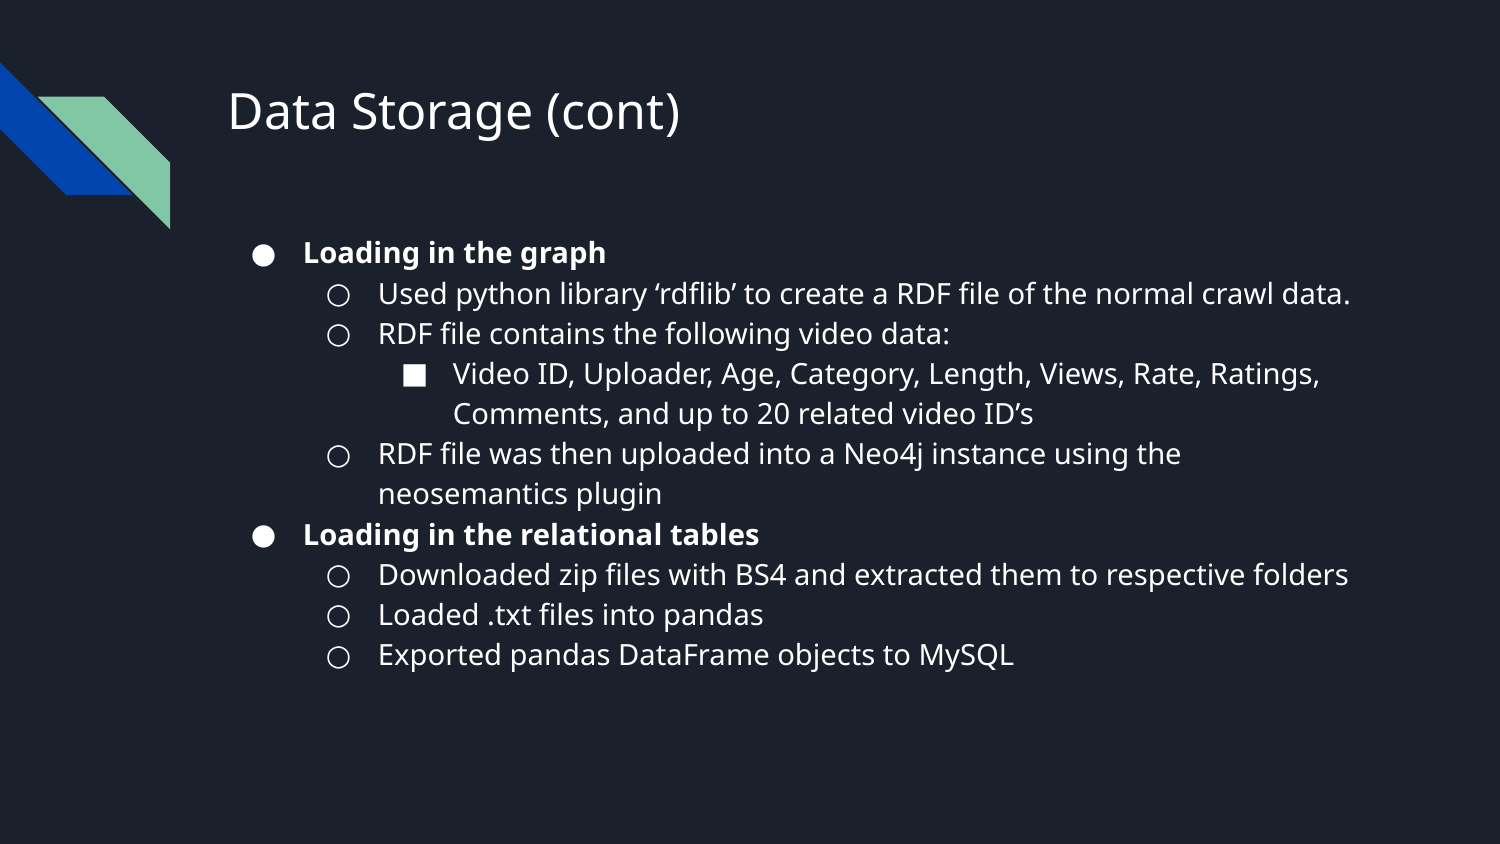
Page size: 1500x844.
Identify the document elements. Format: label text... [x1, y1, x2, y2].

list Loading in the graph Used python library ‘rdflib’ to create a RDF file of the normal crawl data. RDF file contains the following video data: Video ID, Uploader, Age, Category, Length, Views, Rate, Ratings, Comments, and up to 20 related video ID’s RDF file was then uploaded into a Neo4j instance using the neosemantics plugin Loading in the relational tables Downloaded zip files with BS4 and extracted them to respective folders Loaded .txt files into pandas Exported pandas DataFrame objects to MySQL [212, 214, 1368, 735]
title Data Storage (cont) [212, 64, 1368, 214]
